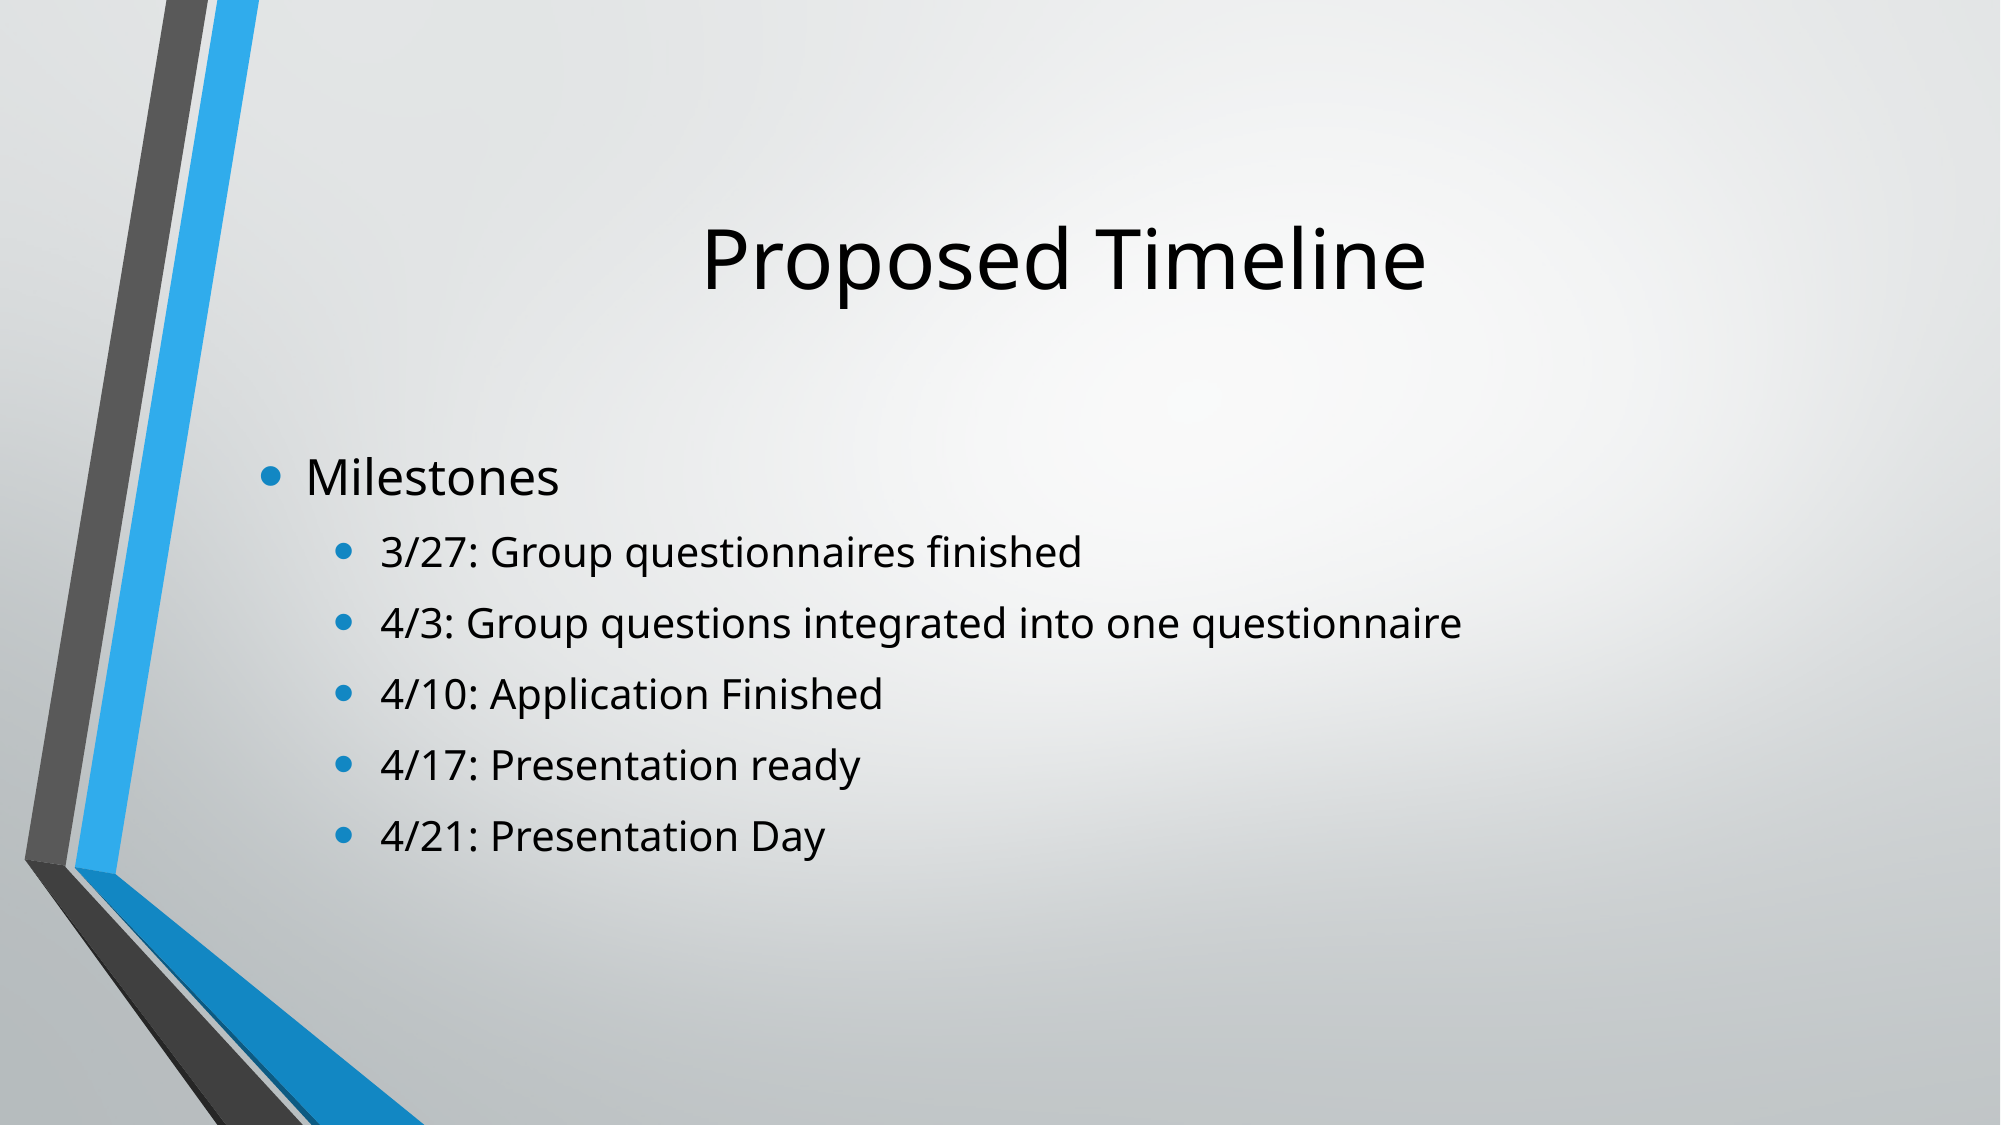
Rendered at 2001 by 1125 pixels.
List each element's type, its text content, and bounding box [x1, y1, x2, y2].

list Milestones 3/27: Group questionnaires finished 4/3: Group questions integrated into one questionnaire 4/10: Application Finished 4/17: Presentation ready 4/21: Presentation Day [243, 437, 1887, 950]
title Proposed Timeline [243, 112, 1887, 400]
